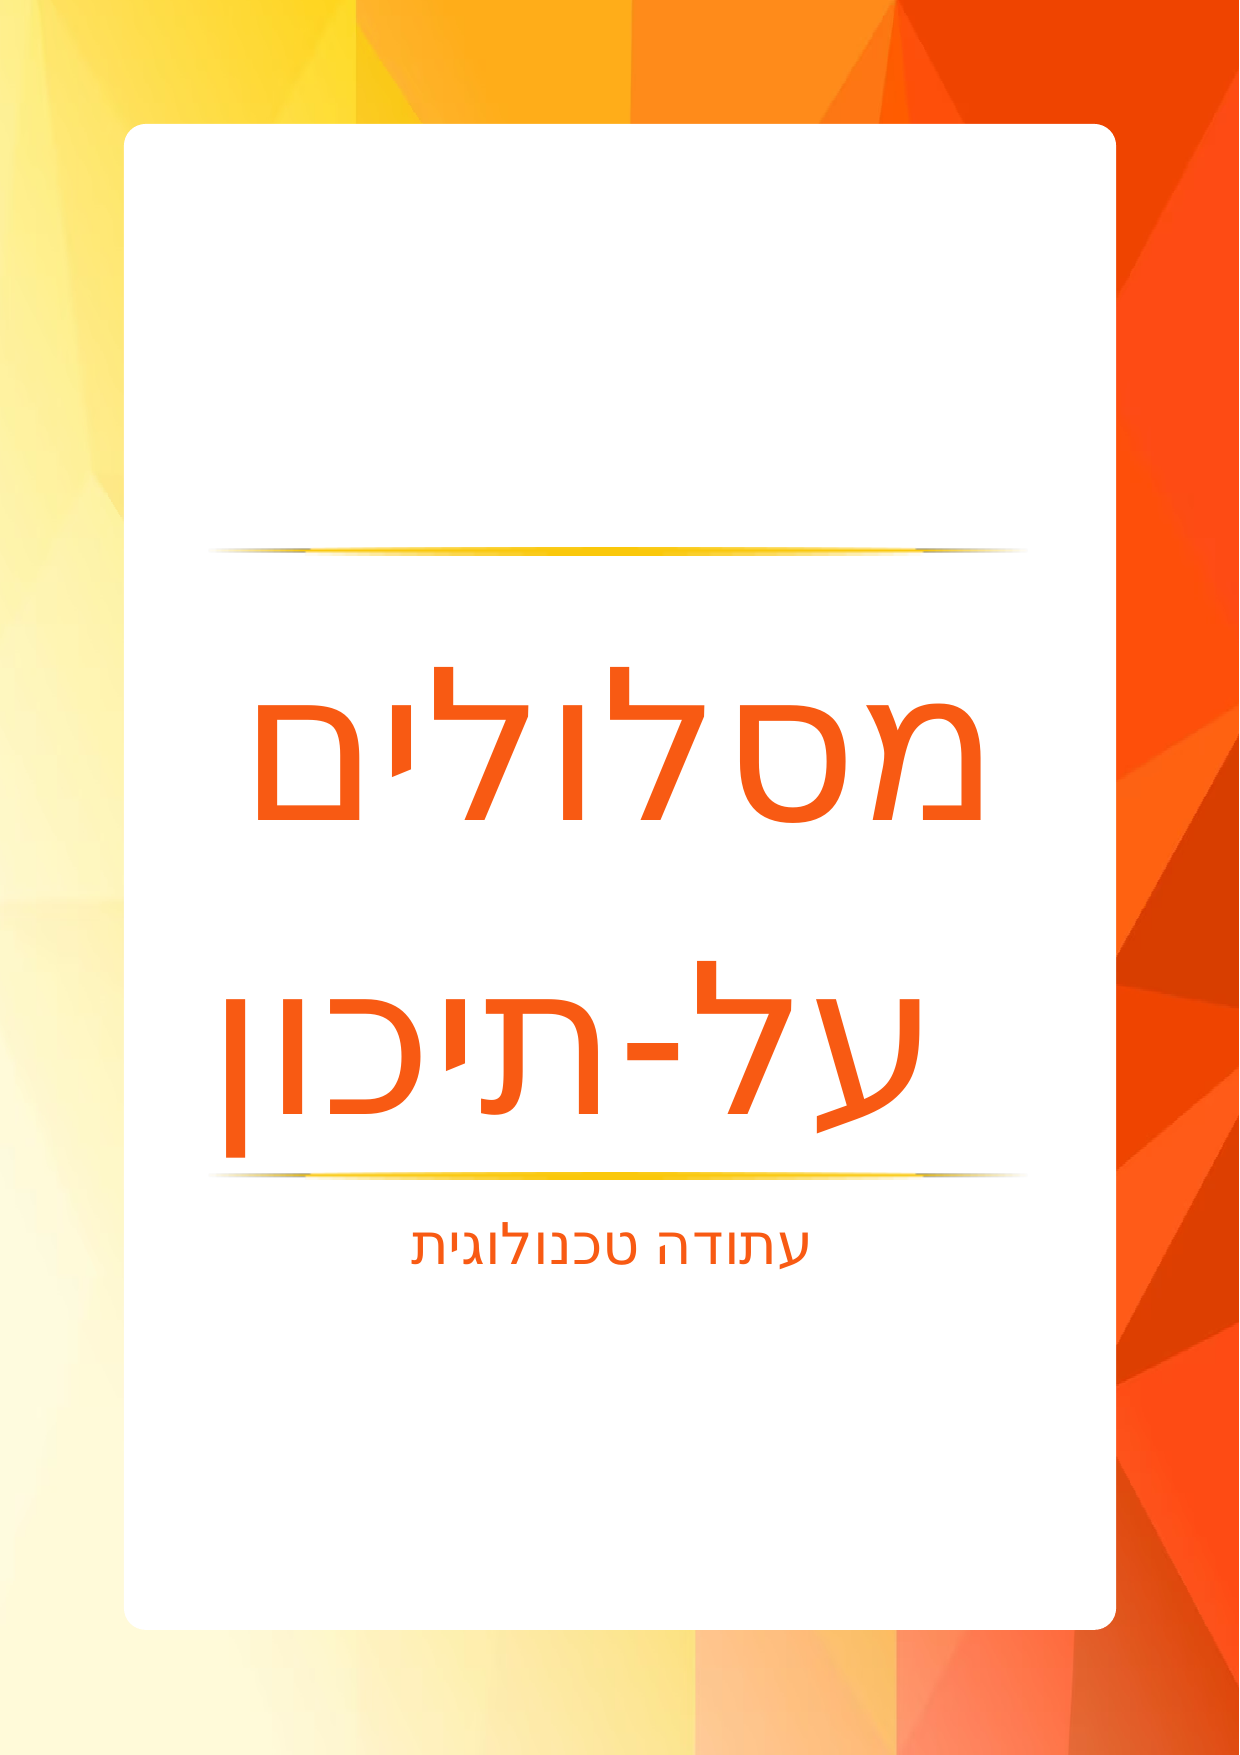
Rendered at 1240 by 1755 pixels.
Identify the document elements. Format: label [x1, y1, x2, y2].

text_box [0, 0, 1240, 1755]
text_box [123, 123, 1117, 1631]
